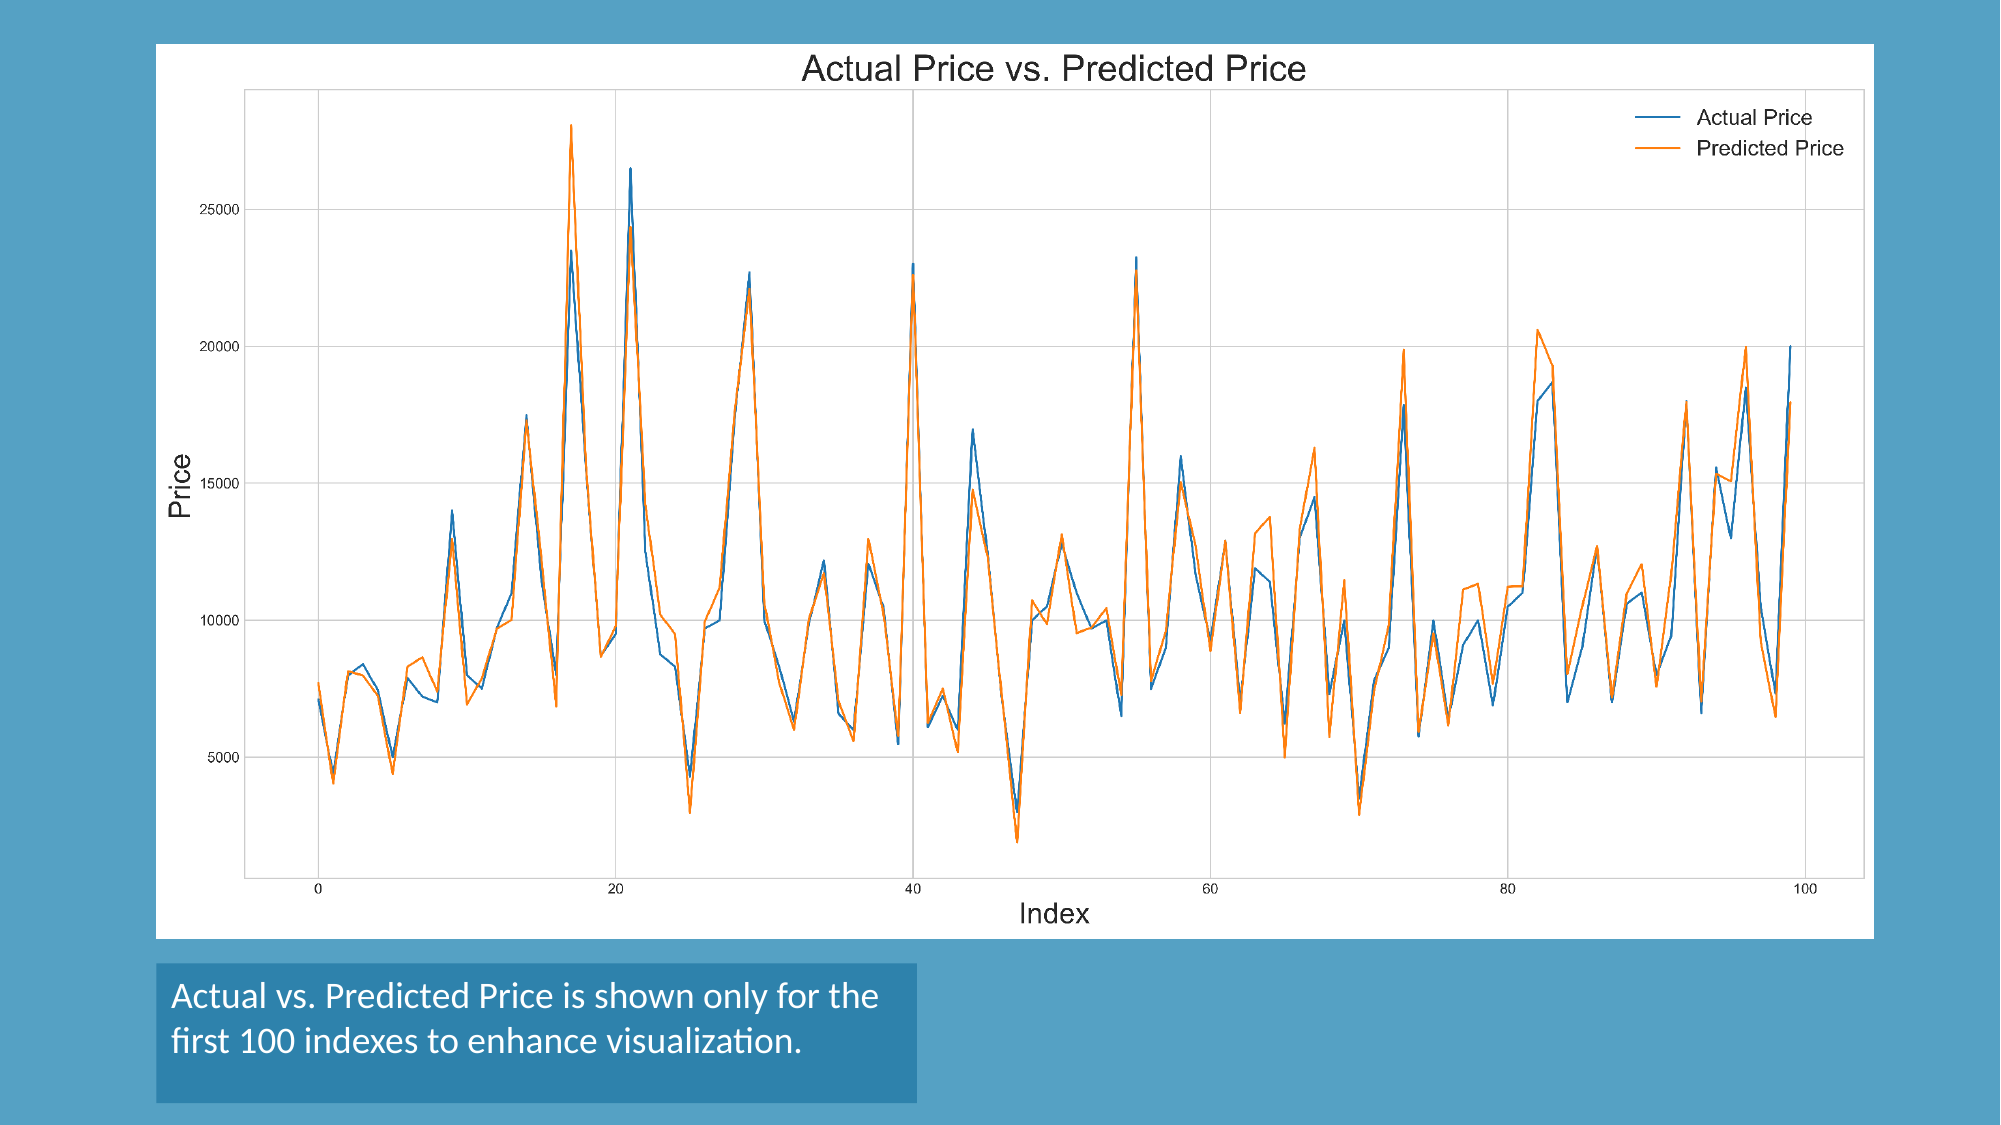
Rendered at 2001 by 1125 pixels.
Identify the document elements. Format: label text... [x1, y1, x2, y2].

text_box Actual vs. Predicted Price is shown only for the first 100 indexes to enhance visualization. [156, 963, 917, 1104]
picture [156, 44, 1874, 940]
